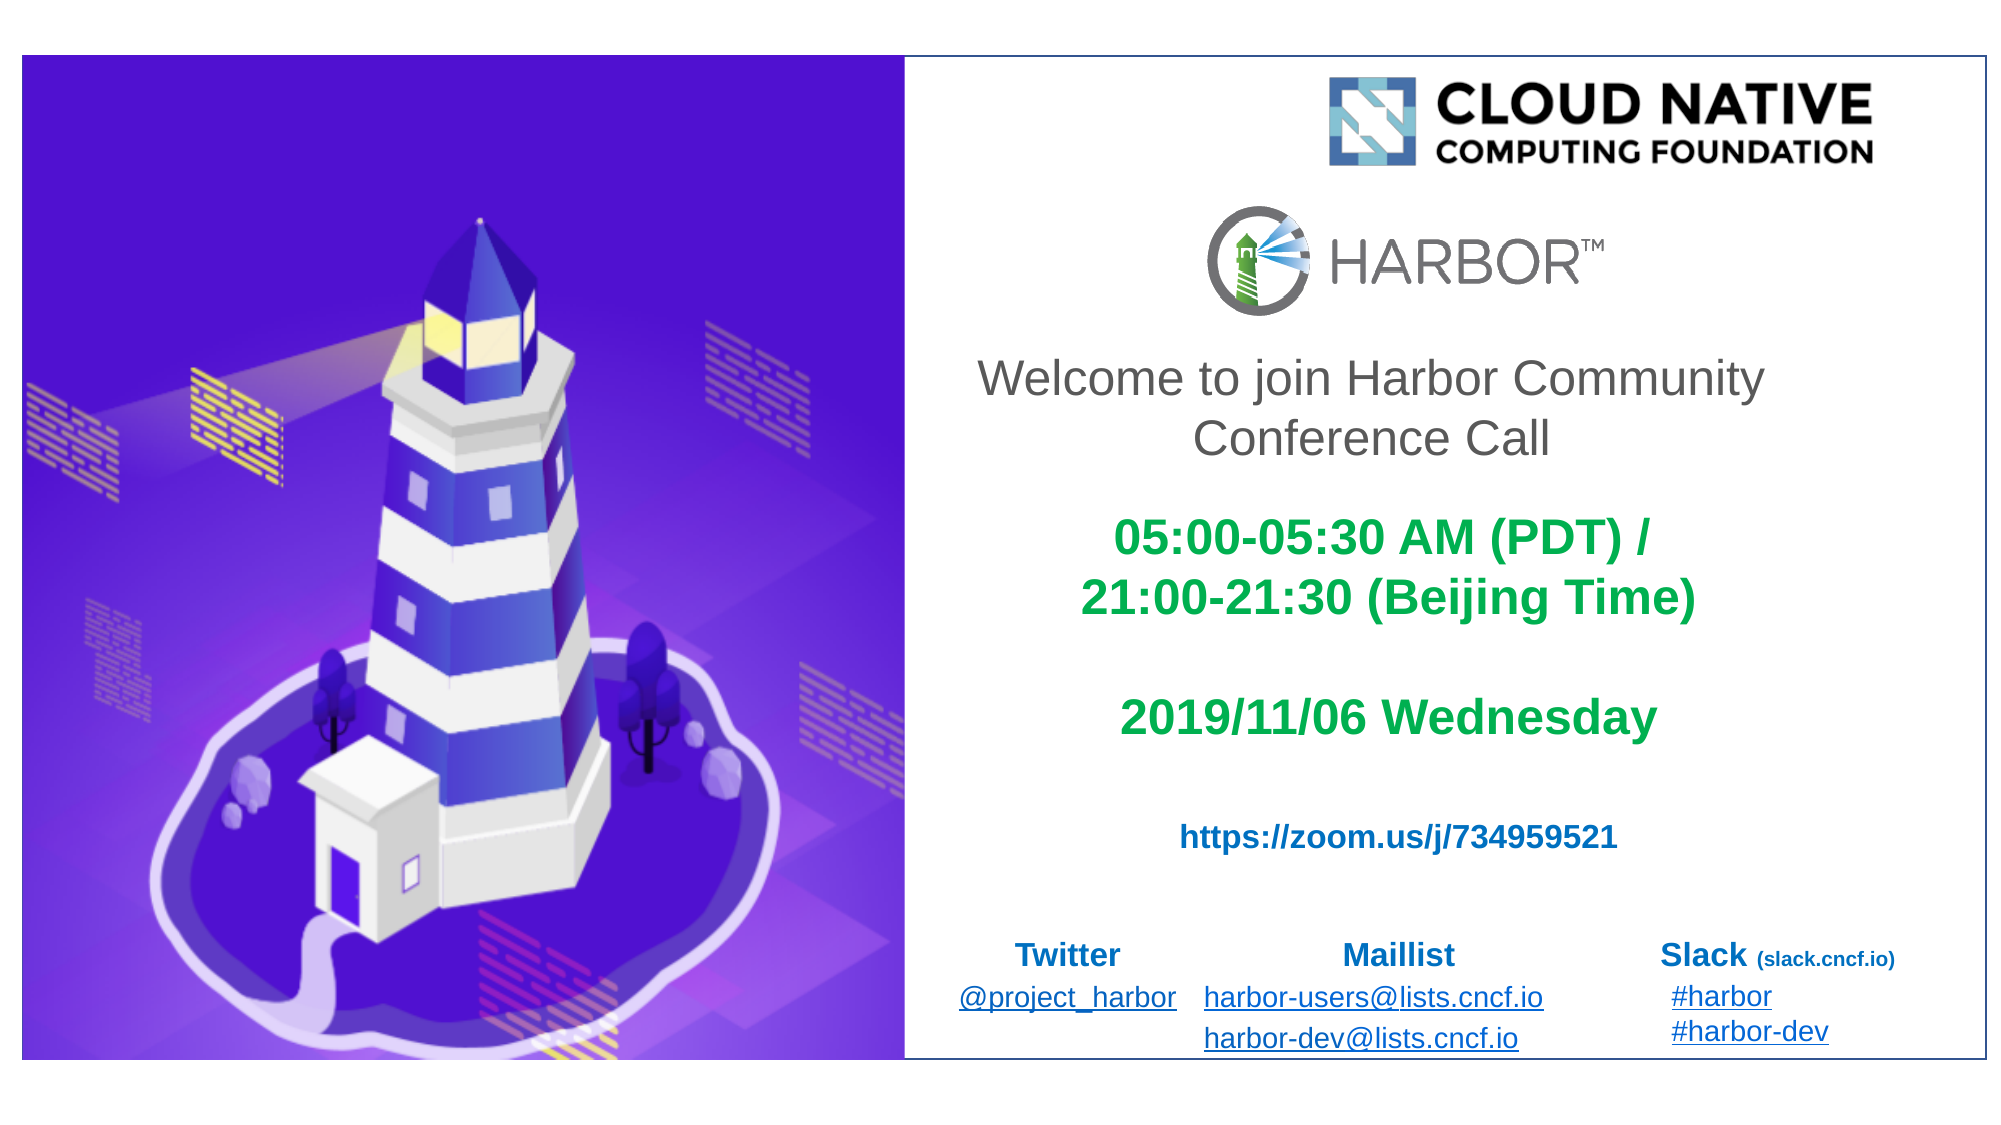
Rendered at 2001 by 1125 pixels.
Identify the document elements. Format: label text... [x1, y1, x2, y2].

text_box #harbor #harbor-dev [1656, 981, 1845, 1055]
text_box Maillist [1327, 925, 1471, 981]
text_box [905, 55, 1987, 1060]
text_box Slack (slack.cncf.io) [1645, 925, 1911, 981]
picture [22, 55, 905, 1060]
text_box Welcome to join Harbor Community Conference Call [905, 338, 1866, 473]
text_box Twitter [1000, 925, 1136, 981]
text_box https://zoom.us/j/734959521 [905, 807, 1894, 863]
text_box harbor-dev@lists.cncf.io [1188, 1012, 1534, 1062]
text_box 05:00-05:30 AM (PDT) / 21:00-21:30 (Beijing Time) 2019/11/06 Wednesday [905, 496, 1884, 752]
picture [1202, 43, 1887, 322]
text_box @project_harbor [943, 971, 1188, 1021]
text_box harbor-users@lists.cncf.io [1188, 971, 1559, 1021]
